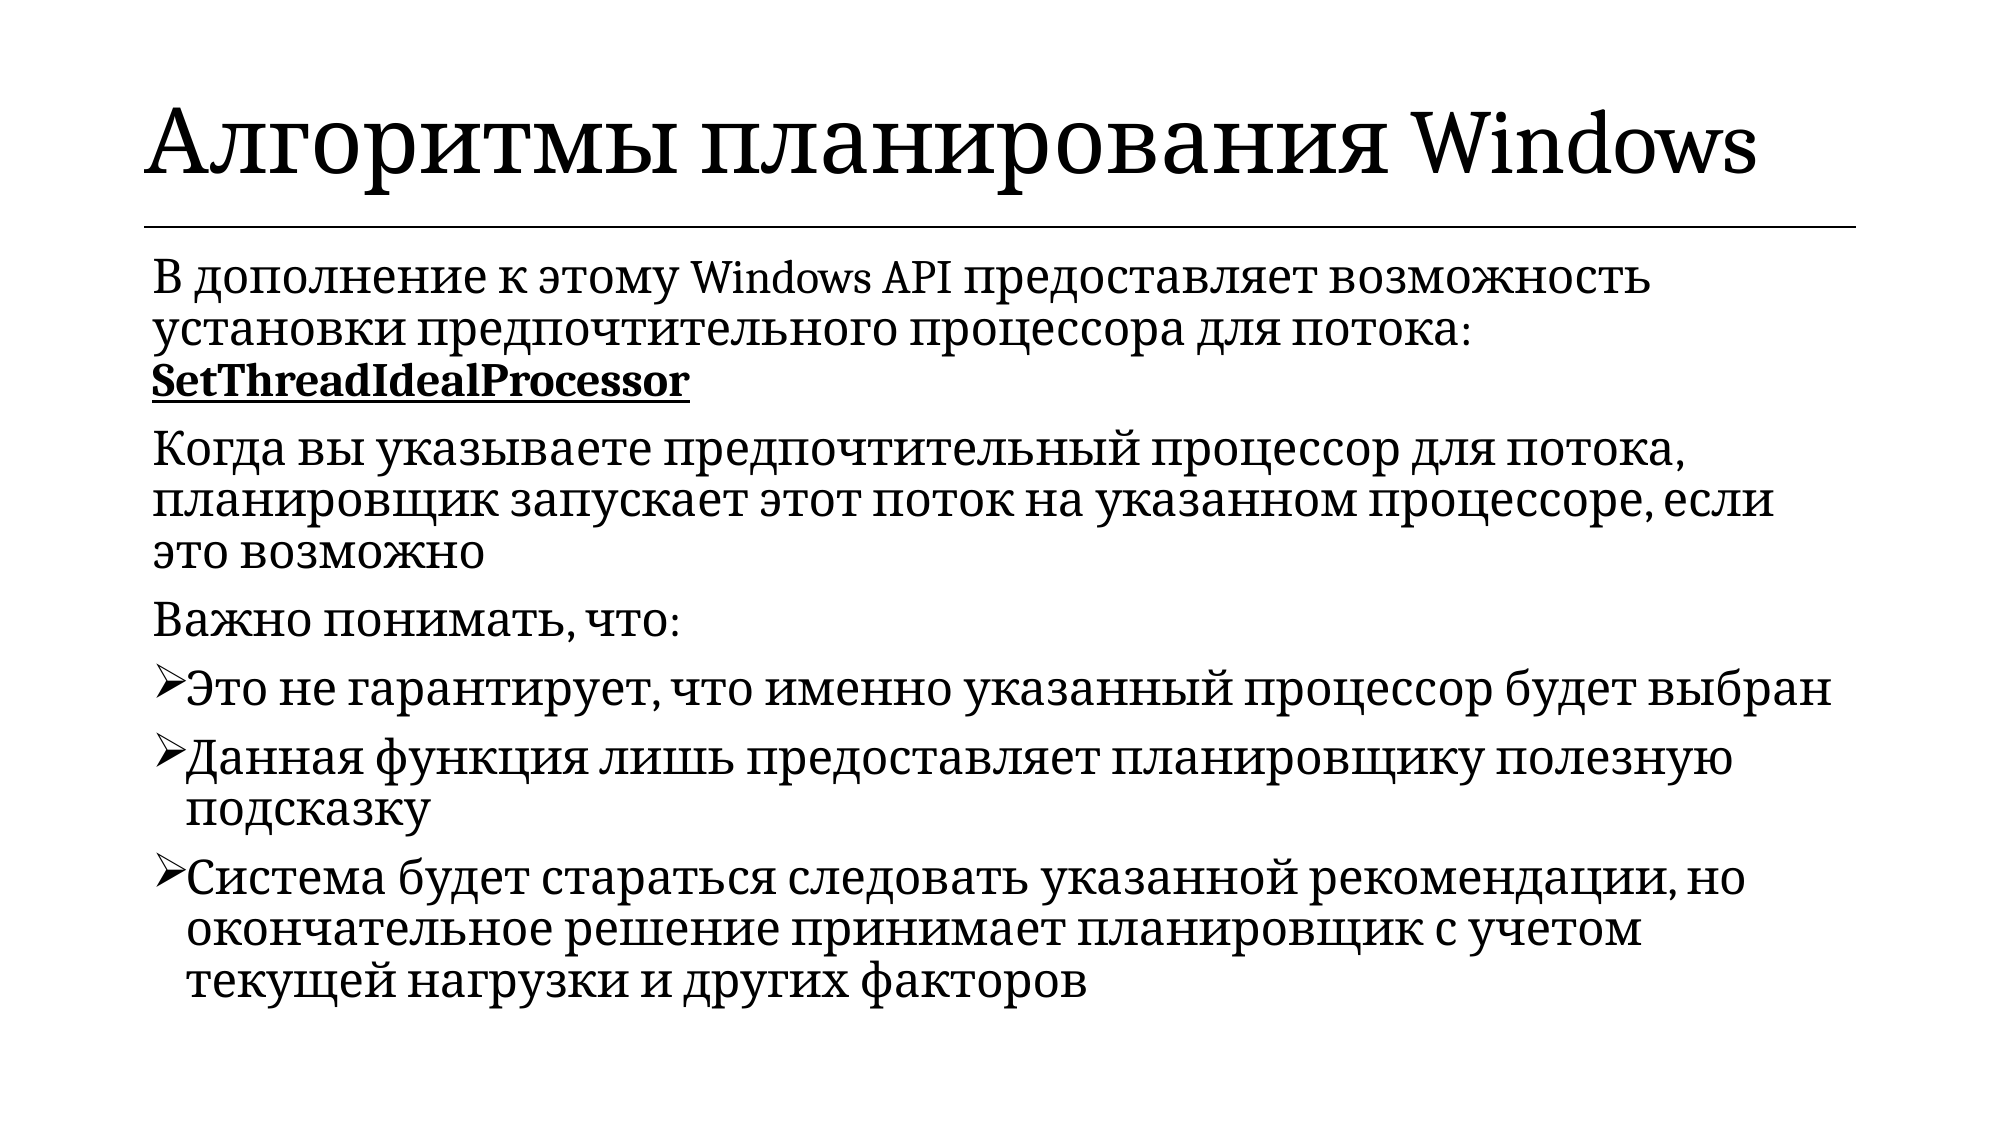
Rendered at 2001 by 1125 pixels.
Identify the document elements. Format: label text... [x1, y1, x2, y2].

list В дополнение к этому Windows API предоставляет возможность установки предпочтительного процессора для потока: SetThreadIdealProcessor Когда вы указываете предпочтительный процессор для потока, планировщик запускает этот поток на указанном процессоре, если это возможно Важно понимать, что: Это не гарантирует, что именно указанный процессор будет выбран Данная функция лишь предоставляет планировщику полезную подсказку Система будет стараться следовать указанной рекомендации, но окончательное решение принимает планировщик с учетом текущей нагрузки и других факторов [137, 245, 1856, 1066]
table_header Алгоритмы планирования Windows [144, 60, 1856, 226]
